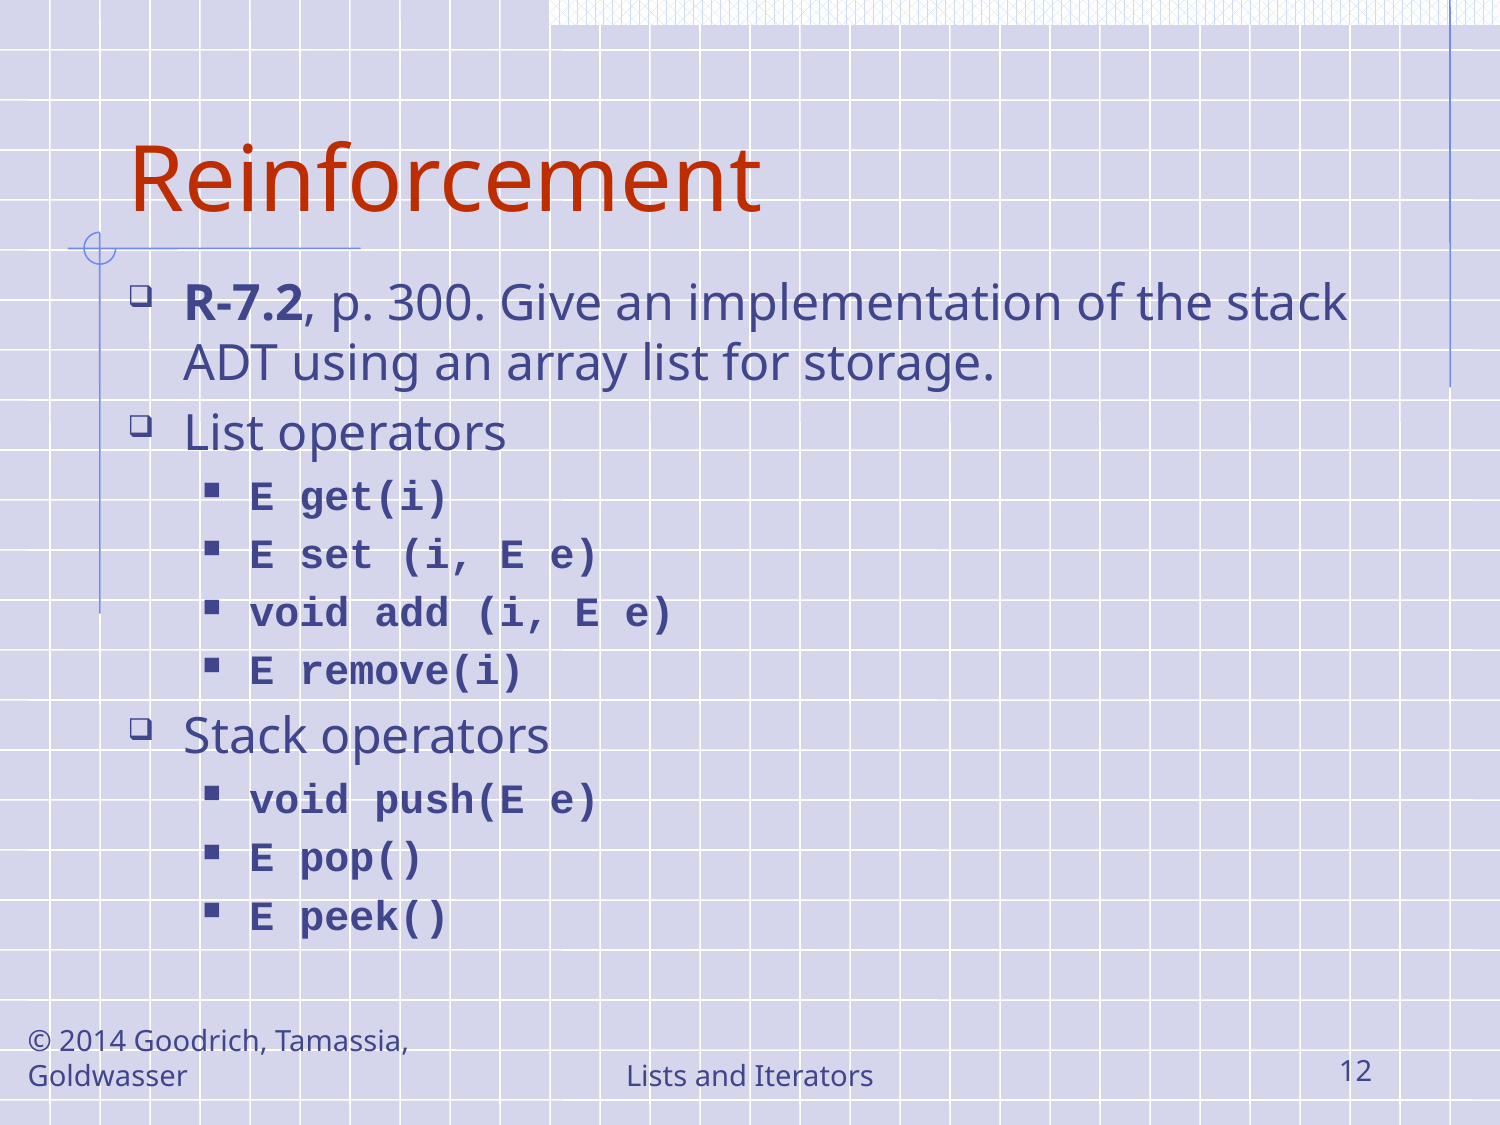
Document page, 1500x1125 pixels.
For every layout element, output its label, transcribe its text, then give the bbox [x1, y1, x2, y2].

list R-7.2, p. 300. Give an implementation of the stack ADT using an array list for storage. List operators E get(i) E set (i, E e) void add (i, E e) E remove(i) Stack operators void push(E e) E pop() E peek() [112, 262, 1413, 988]
slide_number 12 [1074, 1024, 1388, 1101]
slide_number © 2014 Goodrich, Tamassia, Goldwasser [12, 1024, 512, 1101]
footer Lists and Iterators [512, 1024, 988, 1101]
title Reinforcement [112, 50, 1413, 238]
